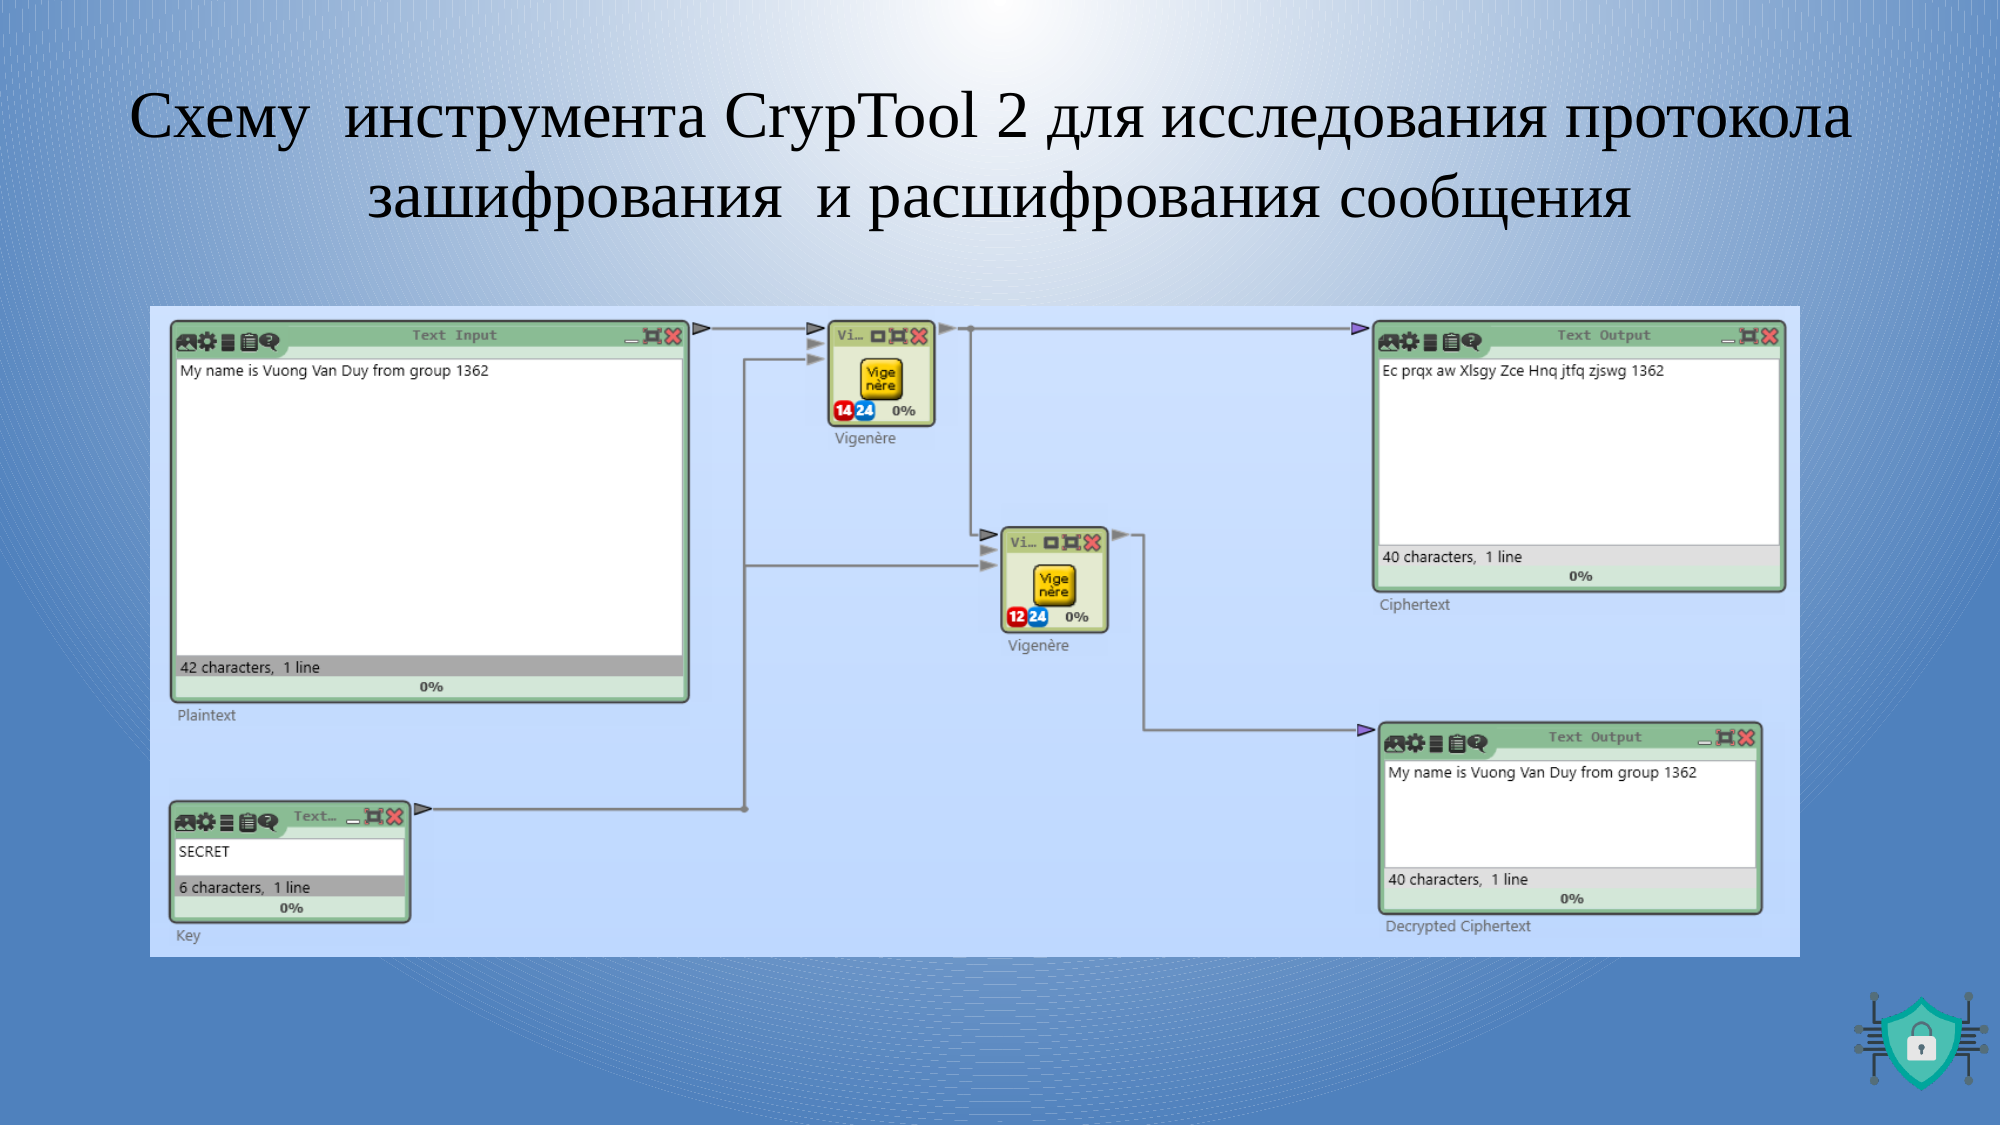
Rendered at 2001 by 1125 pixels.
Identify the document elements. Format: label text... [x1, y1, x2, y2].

picture [149, 306, 1801, 957]
title Схему инструмента CrypTool 2 для исследования протокола зашифрования и расшифрования сообщения [87, 68, 1913, 259]
picture [1839, 956, 2000, 1125]
